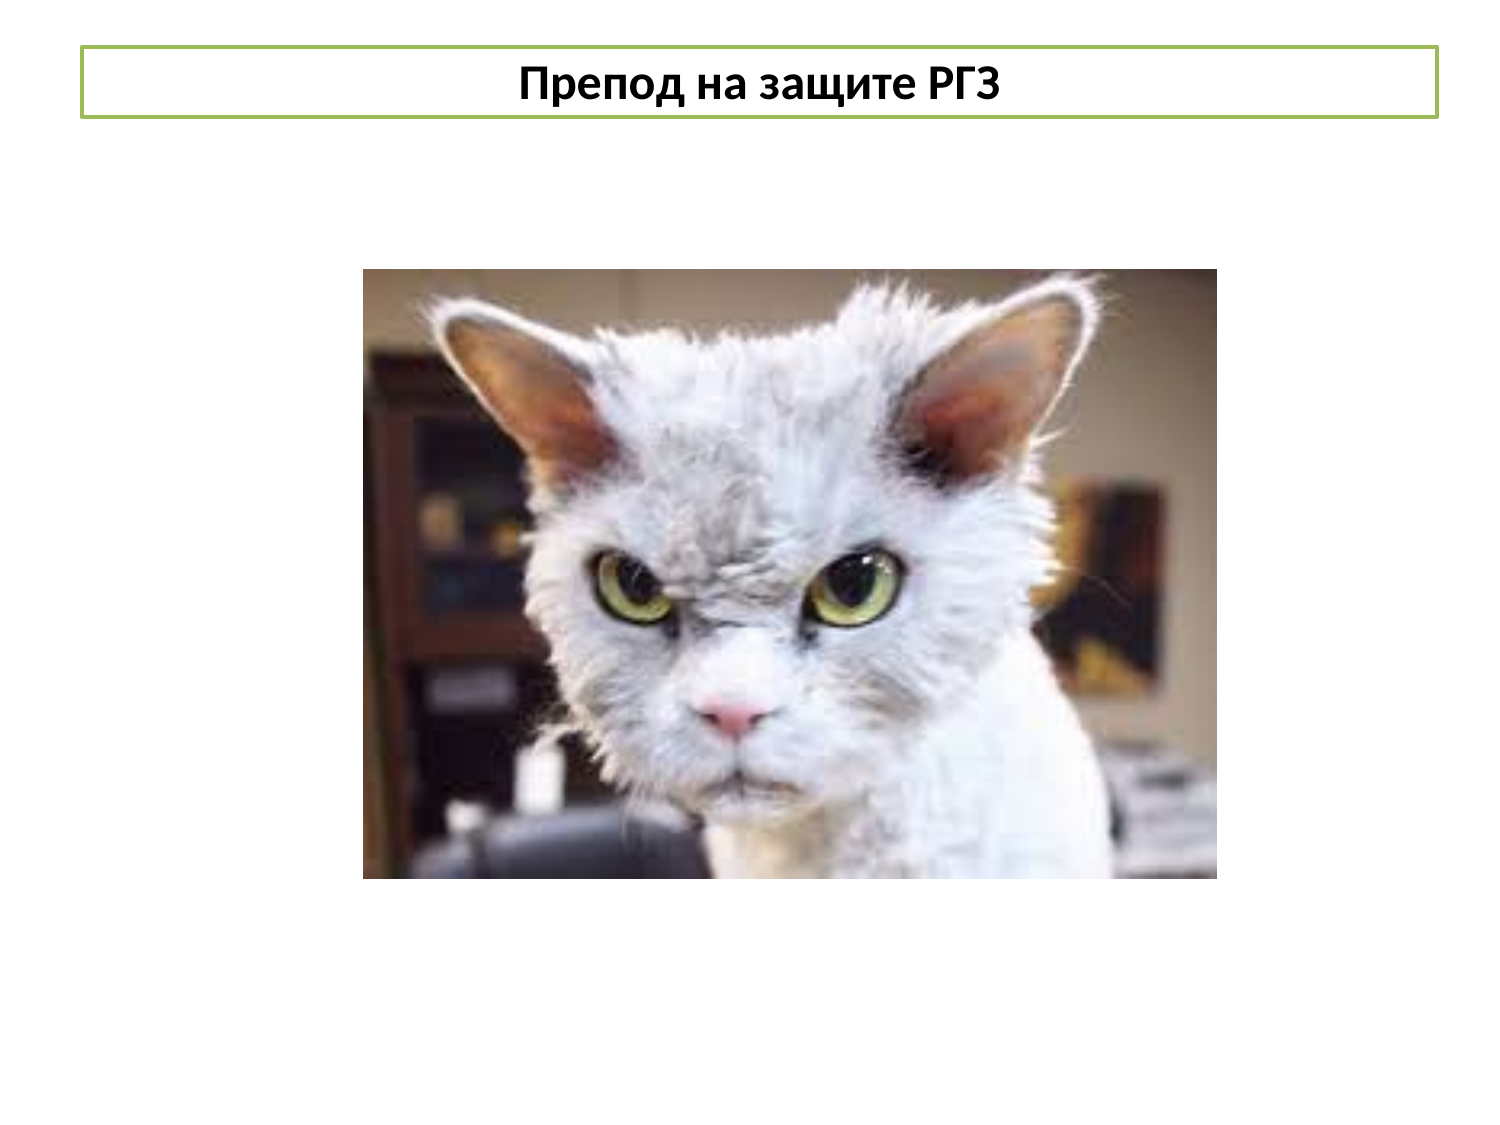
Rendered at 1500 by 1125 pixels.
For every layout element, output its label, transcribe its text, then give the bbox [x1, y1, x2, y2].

list Препод на защите РГЗ [80, 45, 1439, 119]
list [362, 269, 1217, 880]
